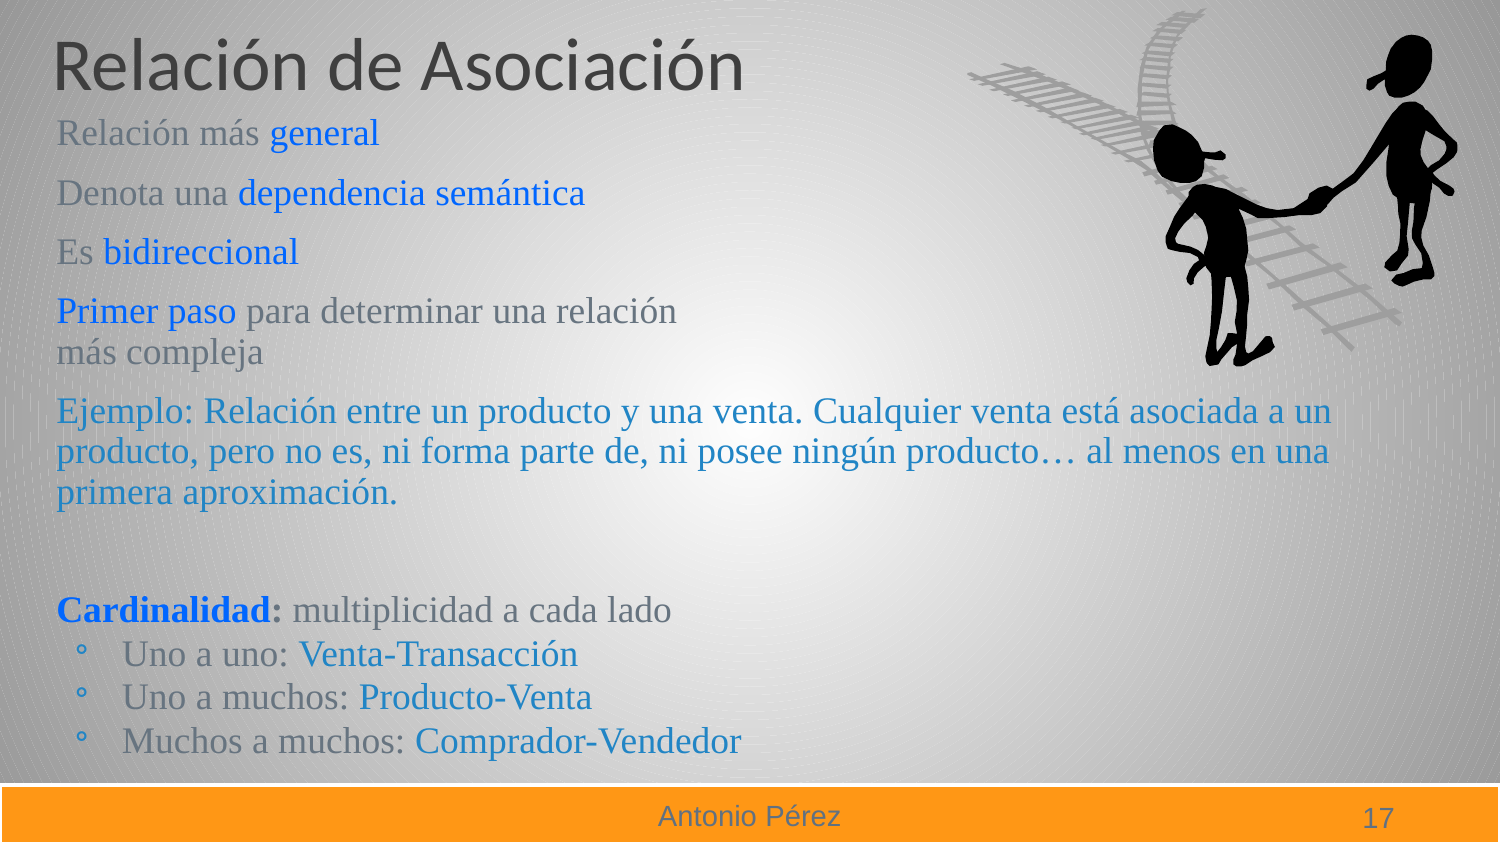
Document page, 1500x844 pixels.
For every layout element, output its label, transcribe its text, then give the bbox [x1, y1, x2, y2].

title Relación de Asociación [41, 8, 964, 107]
list Relación más general Denota una dependencia semántica Es bidireccional Primer paso para determinar una relación más compleja Ejemplo: Relación entre un producto y una venta. Cualquier venta está asociada a un producto, pero no es, ni forma parte de, ni posee ningún producto… al menos en una primera aproximación. Cardinalidad: multiplicidad a cada lado Uno a uno: Venta-Transacción Uno a muchos: Producto-Venta Muchos a muchos: Comprador-Vendedor [0, 107, 1418, 768]
picture [966, 8, 1458, 367]
